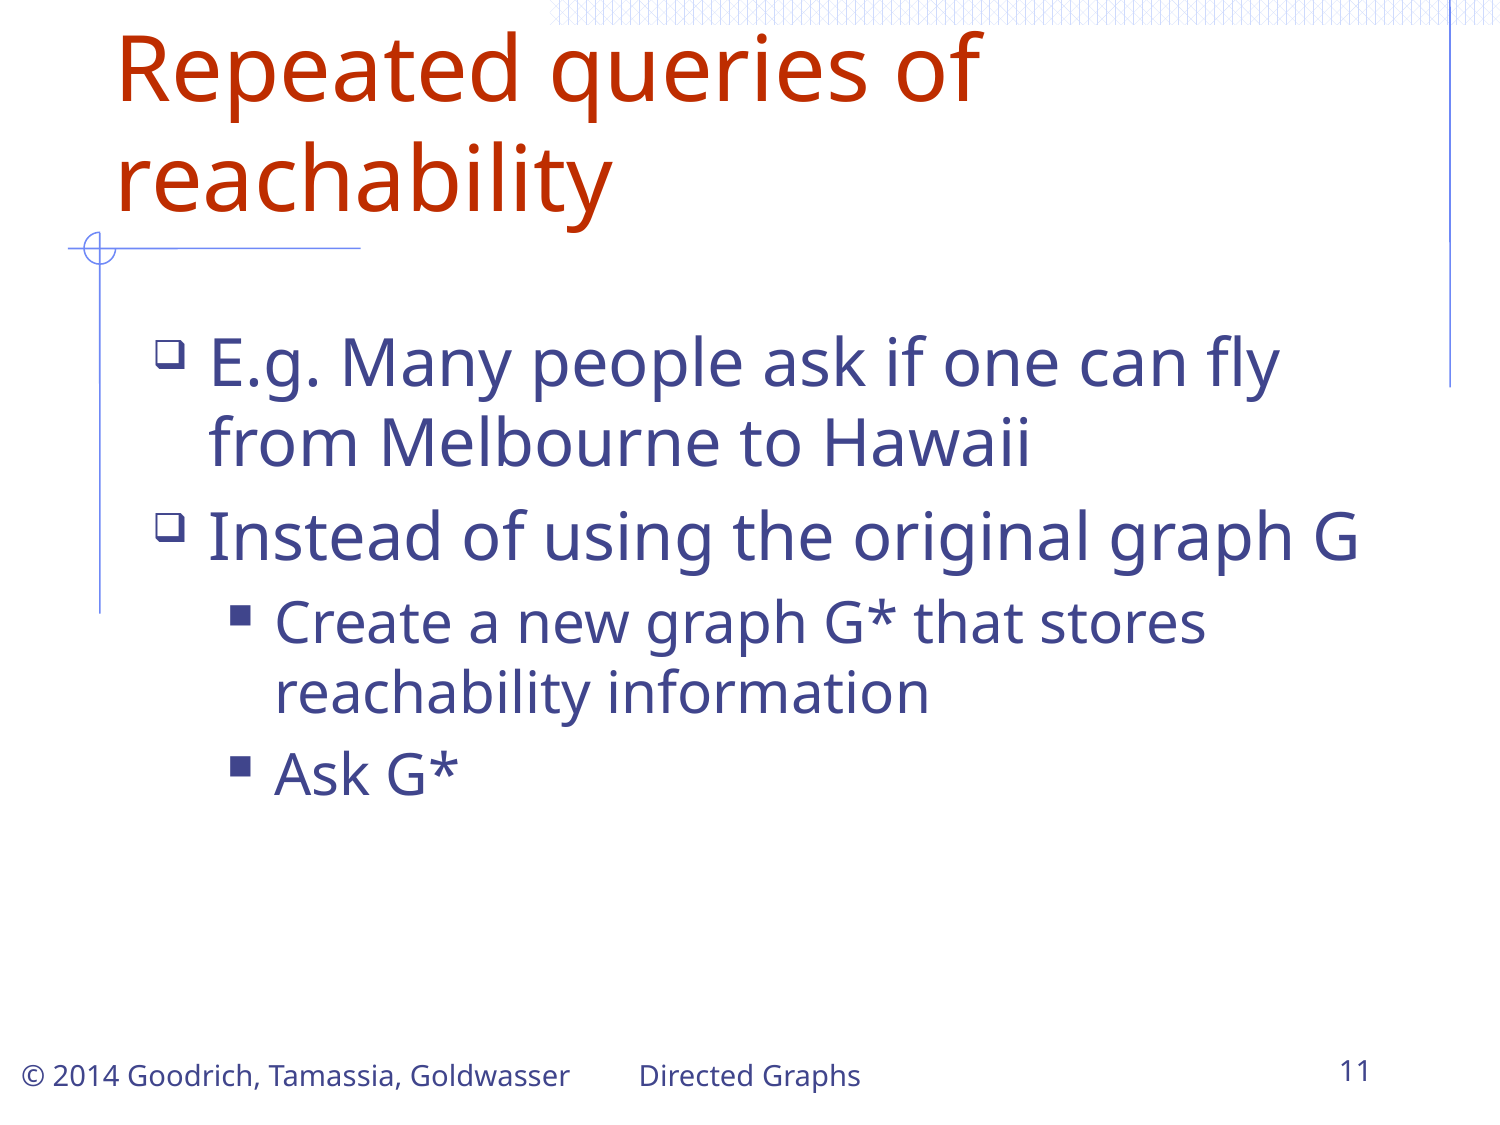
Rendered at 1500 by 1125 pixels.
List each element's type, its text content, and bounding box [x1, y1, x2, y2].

list E.g. Many people ask if one can fly from Melbourne to Hawaii Instead of using the original graph G Create a new graph G* that stores reachability information Ask G* [137, 312, 1413, 988]
slide_number 11 [1074, 1024, 1388, 1101]
footer Directed Graphs [512, 1024, 988, 1101]
title Repeated queries of reachability [99, 50, 1375, 238]
